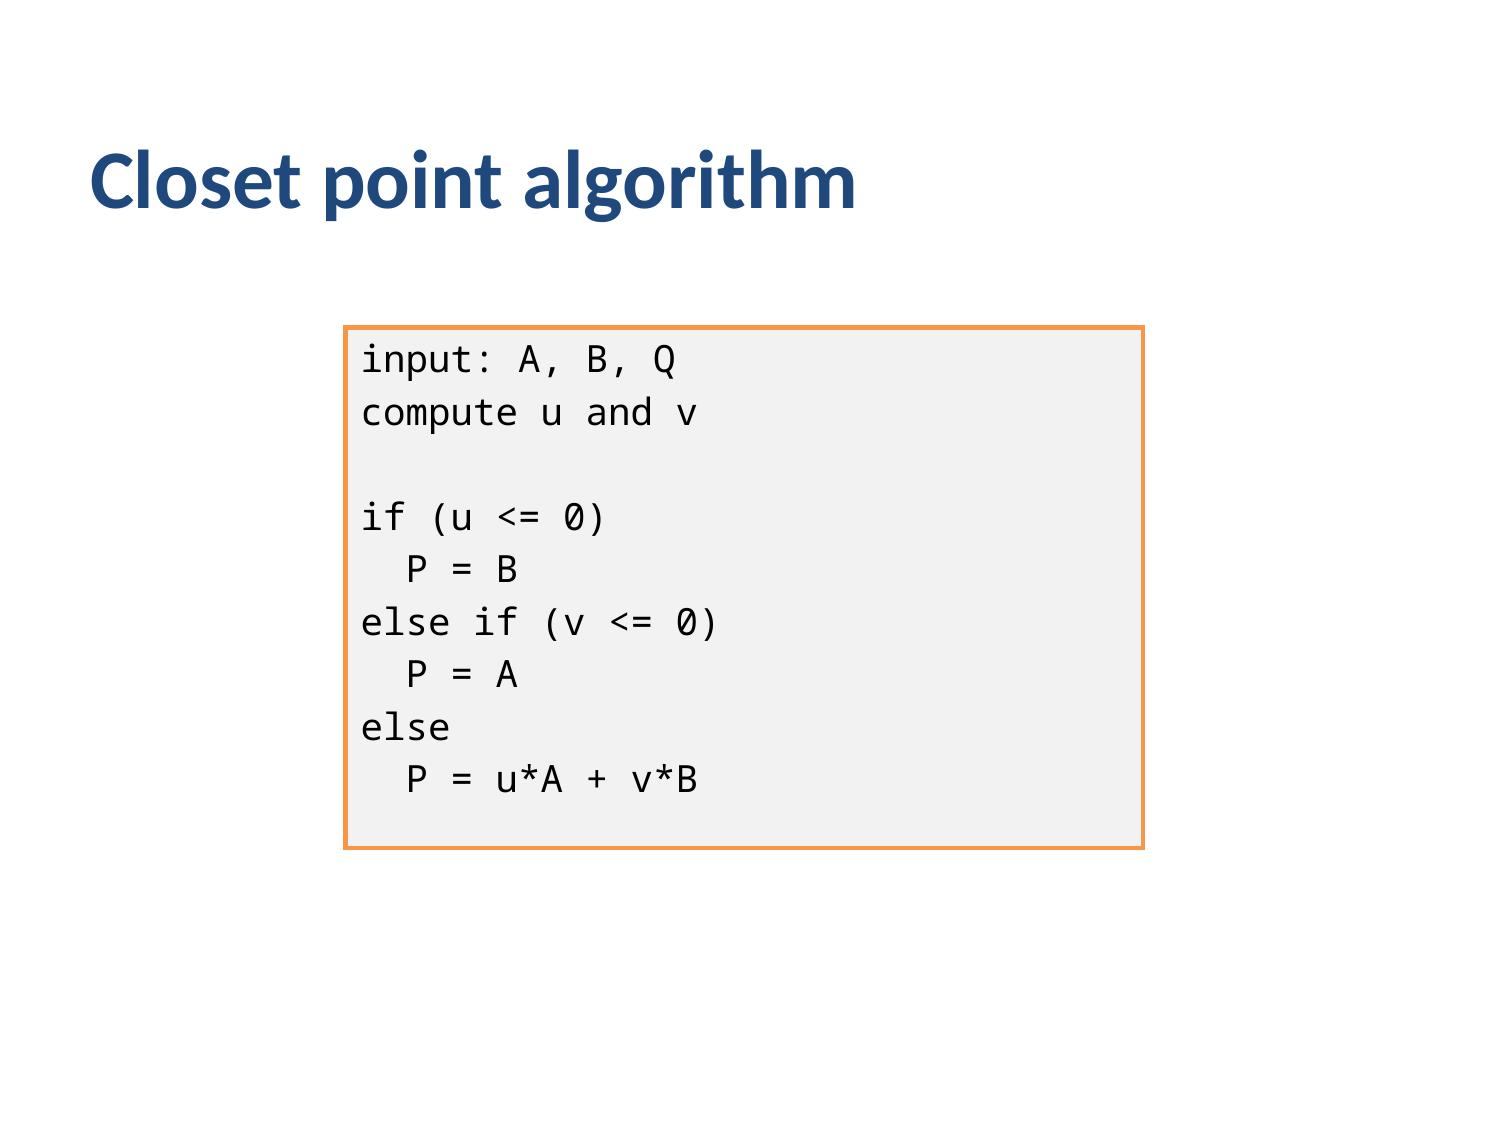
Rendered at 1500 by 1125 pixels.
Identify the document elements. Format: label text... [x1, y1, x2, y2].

title Closet point algorithm [74, 19, 1313, 233]
list input: A, B, Q compute u and v if (u <= 0) P = B else if (v <= 0) P = A else P = u*A + v*B [343, 325, 1145, 850]
